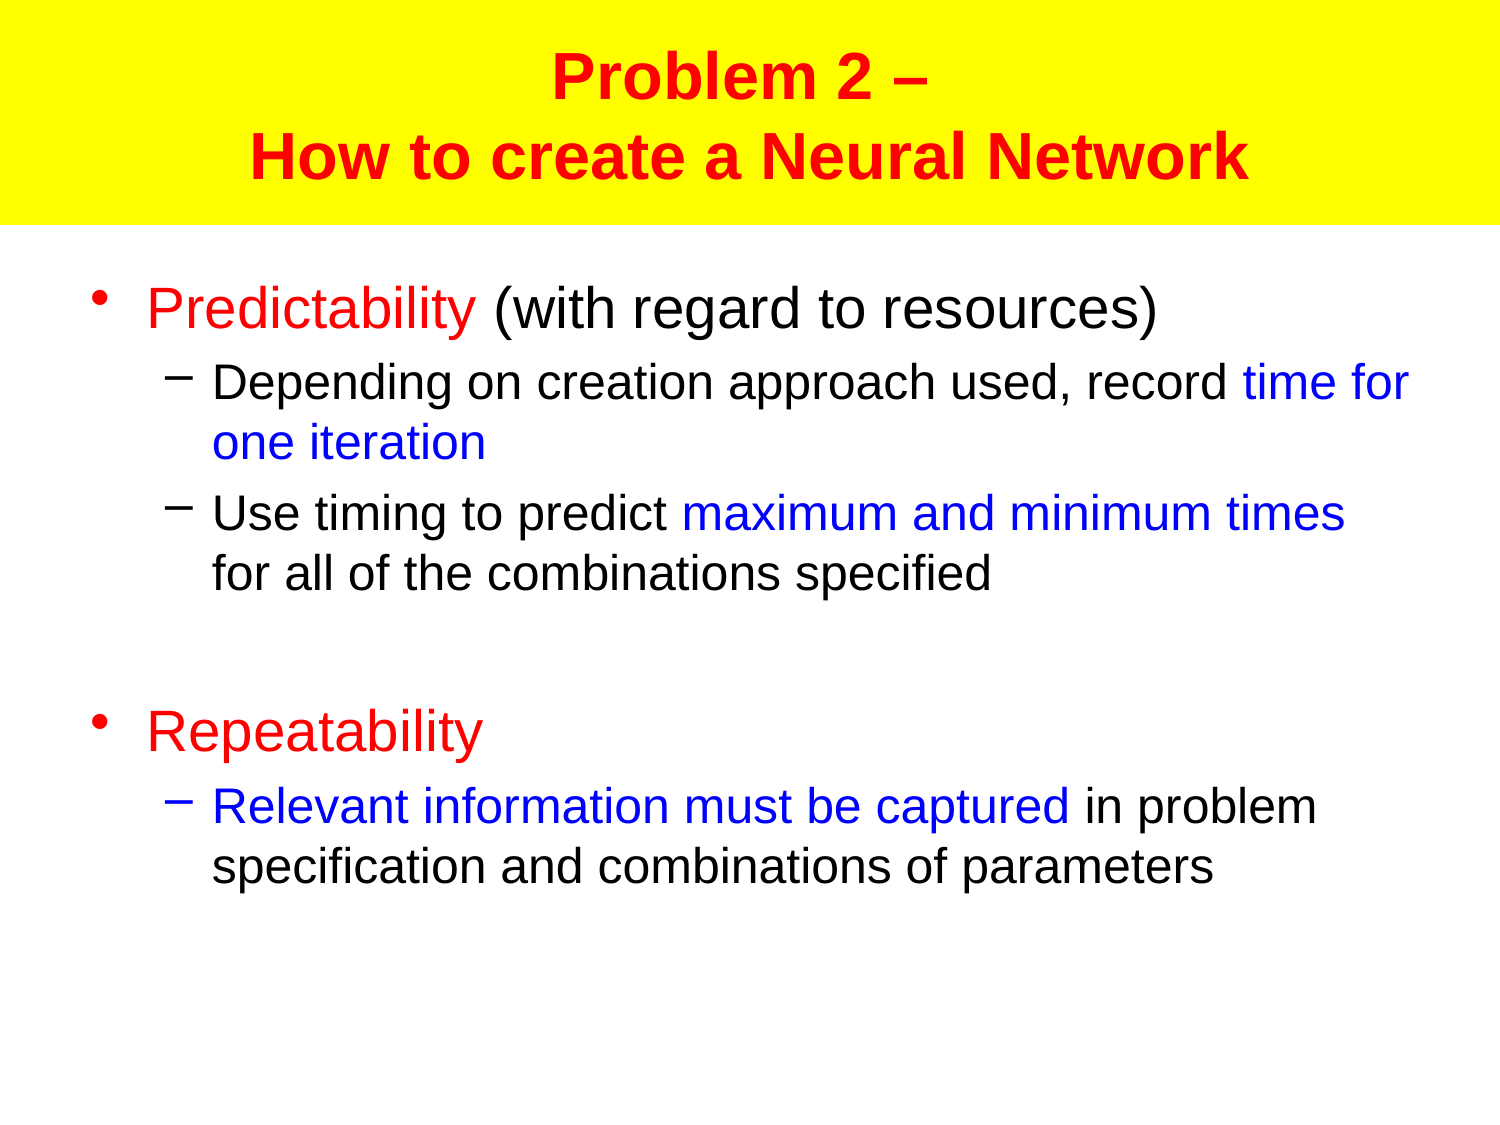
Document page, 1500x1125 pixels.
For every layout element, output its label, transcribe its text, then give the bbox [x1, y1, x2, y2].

title Problem 2 – How to create a Neural Network [0, 0, 1500, 226]
list Predictability (with regard to resources) Depending on creation approach used, record time for one iteration Use timing to predict maximum and minimum times for all of the combinations specified Repeatability Relevant information must be captured in problem specification and combinations of parameters [74, 262, 1426, 1006]
